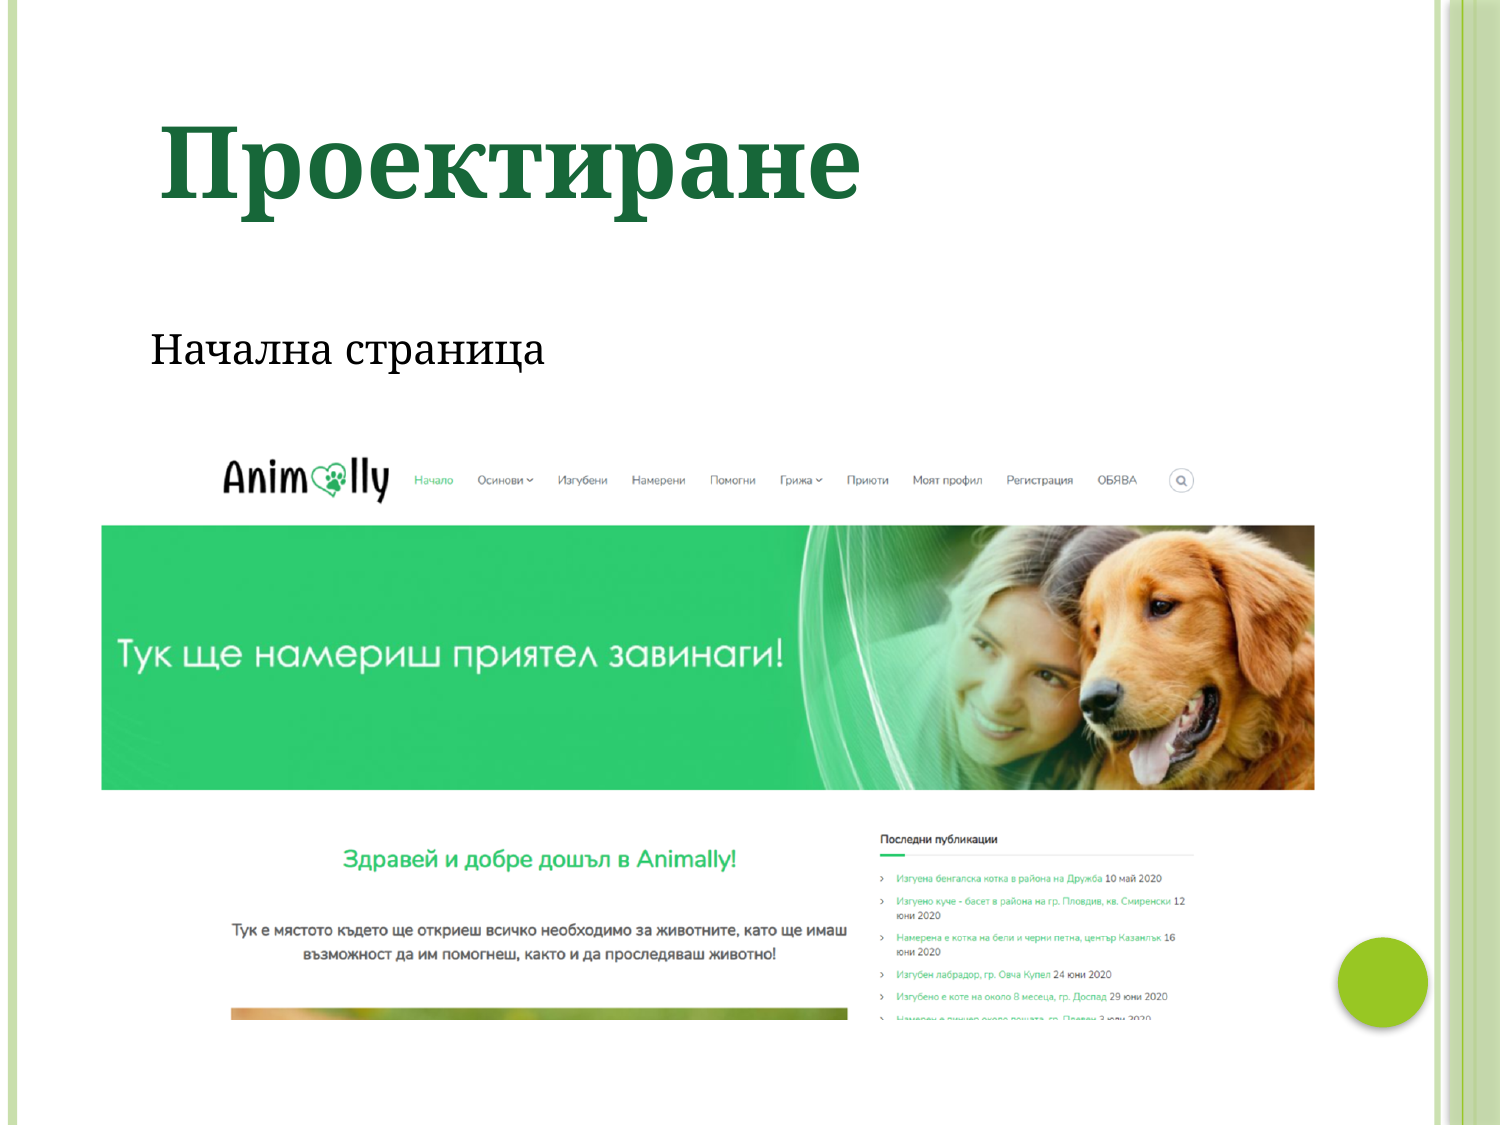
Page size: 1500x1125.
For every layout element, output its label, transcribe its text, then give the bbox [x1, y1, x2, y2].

text_box Начална страница [135, 290, 1376, 381]
picture [87, 432, 1321, 1026]
text_box Проектиране [145, 91, 1058, 226]
